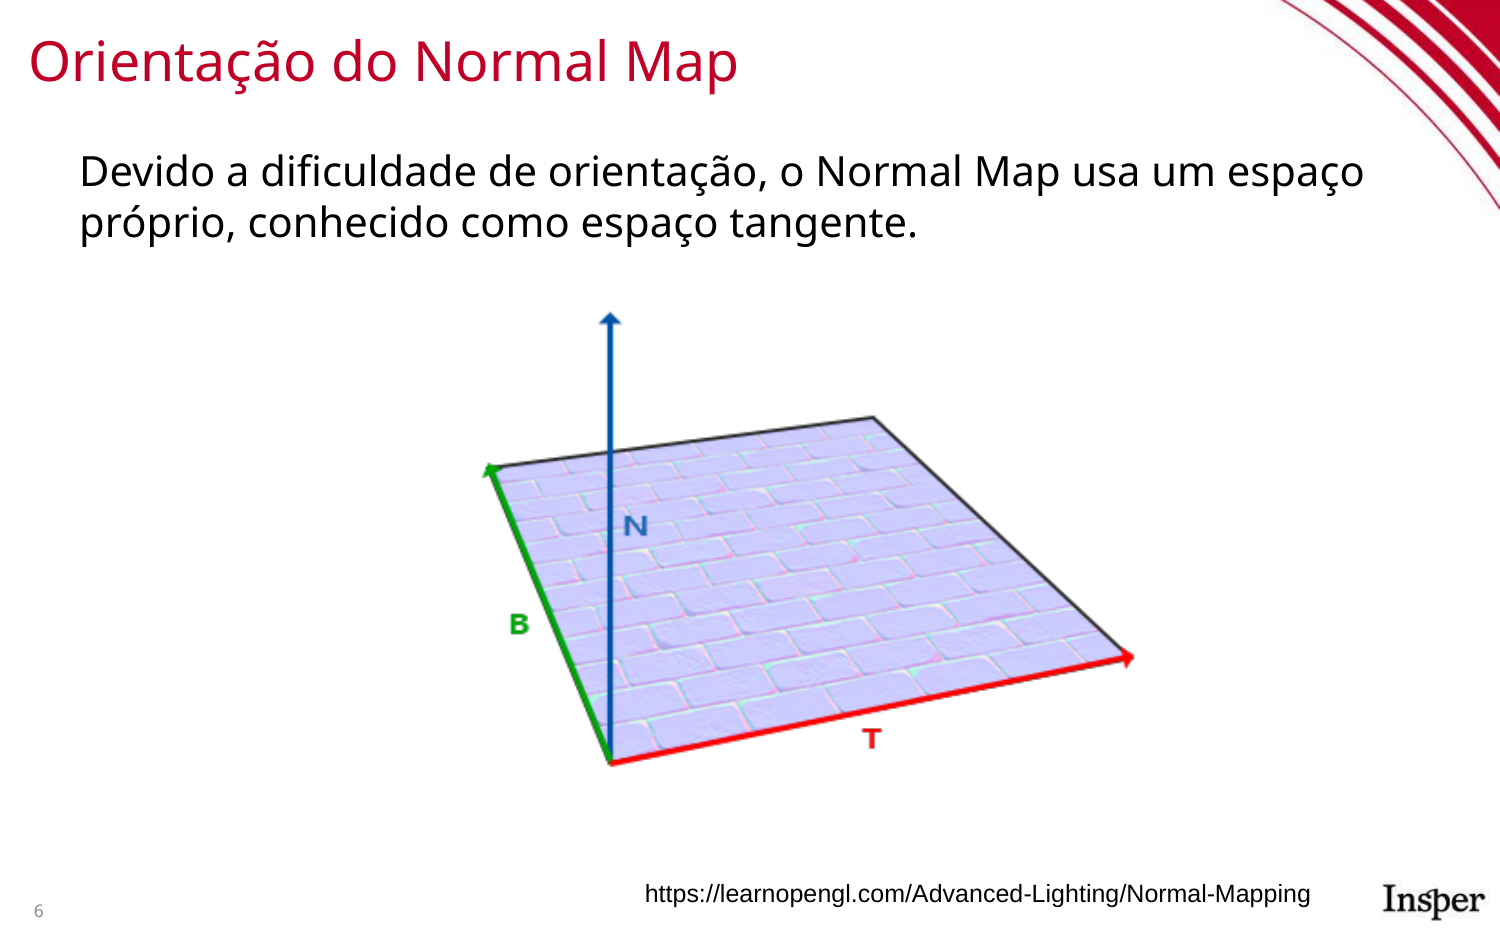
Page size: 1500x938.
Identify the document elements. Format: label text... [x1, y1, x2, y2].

text_box https://learnopengl.com/Advanced-Lighting/Normal-Mapping [487, 862, 1328, 922]
title Orientação do Normal Map [13, 18, 1397, 104]
slide_number 6 [0, 887, 78, 938]
list Devido a dificuldade de orientação, o Normal Map usa um espaço próprio, conhecido como espaço tangente. [64, 137, 1447, 310]
picture [249, 0, 1500, 938]
